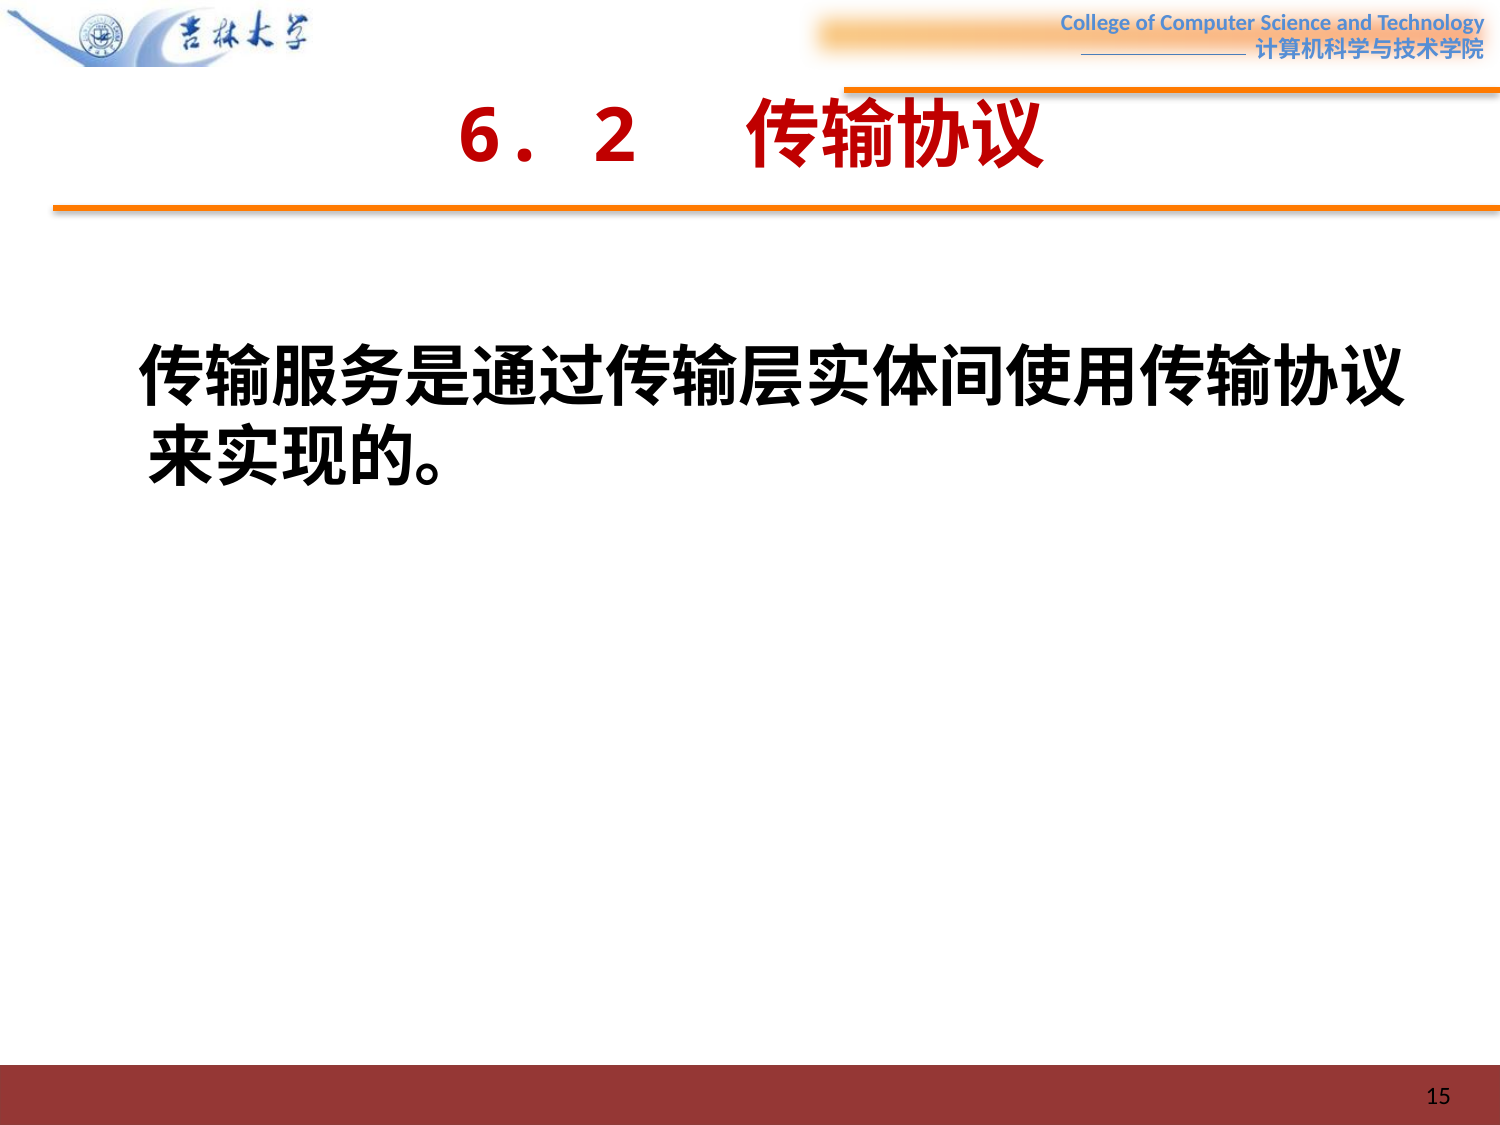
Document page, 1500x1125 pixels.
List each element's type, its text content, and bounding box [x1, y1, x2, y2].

text_box 15 [1116, 1065, 1467, 1125]
list 传输服务是通过传输层实体间使用传输协议来实现的。 [76, 326, 1427, 851]
picture [0, 0, 314, 68]
title 6. 2 传输协议 [76, 54, 1427, 204]
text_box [799, 0, 1500, 71]
footer [0, 1063, 1500, 1125]
